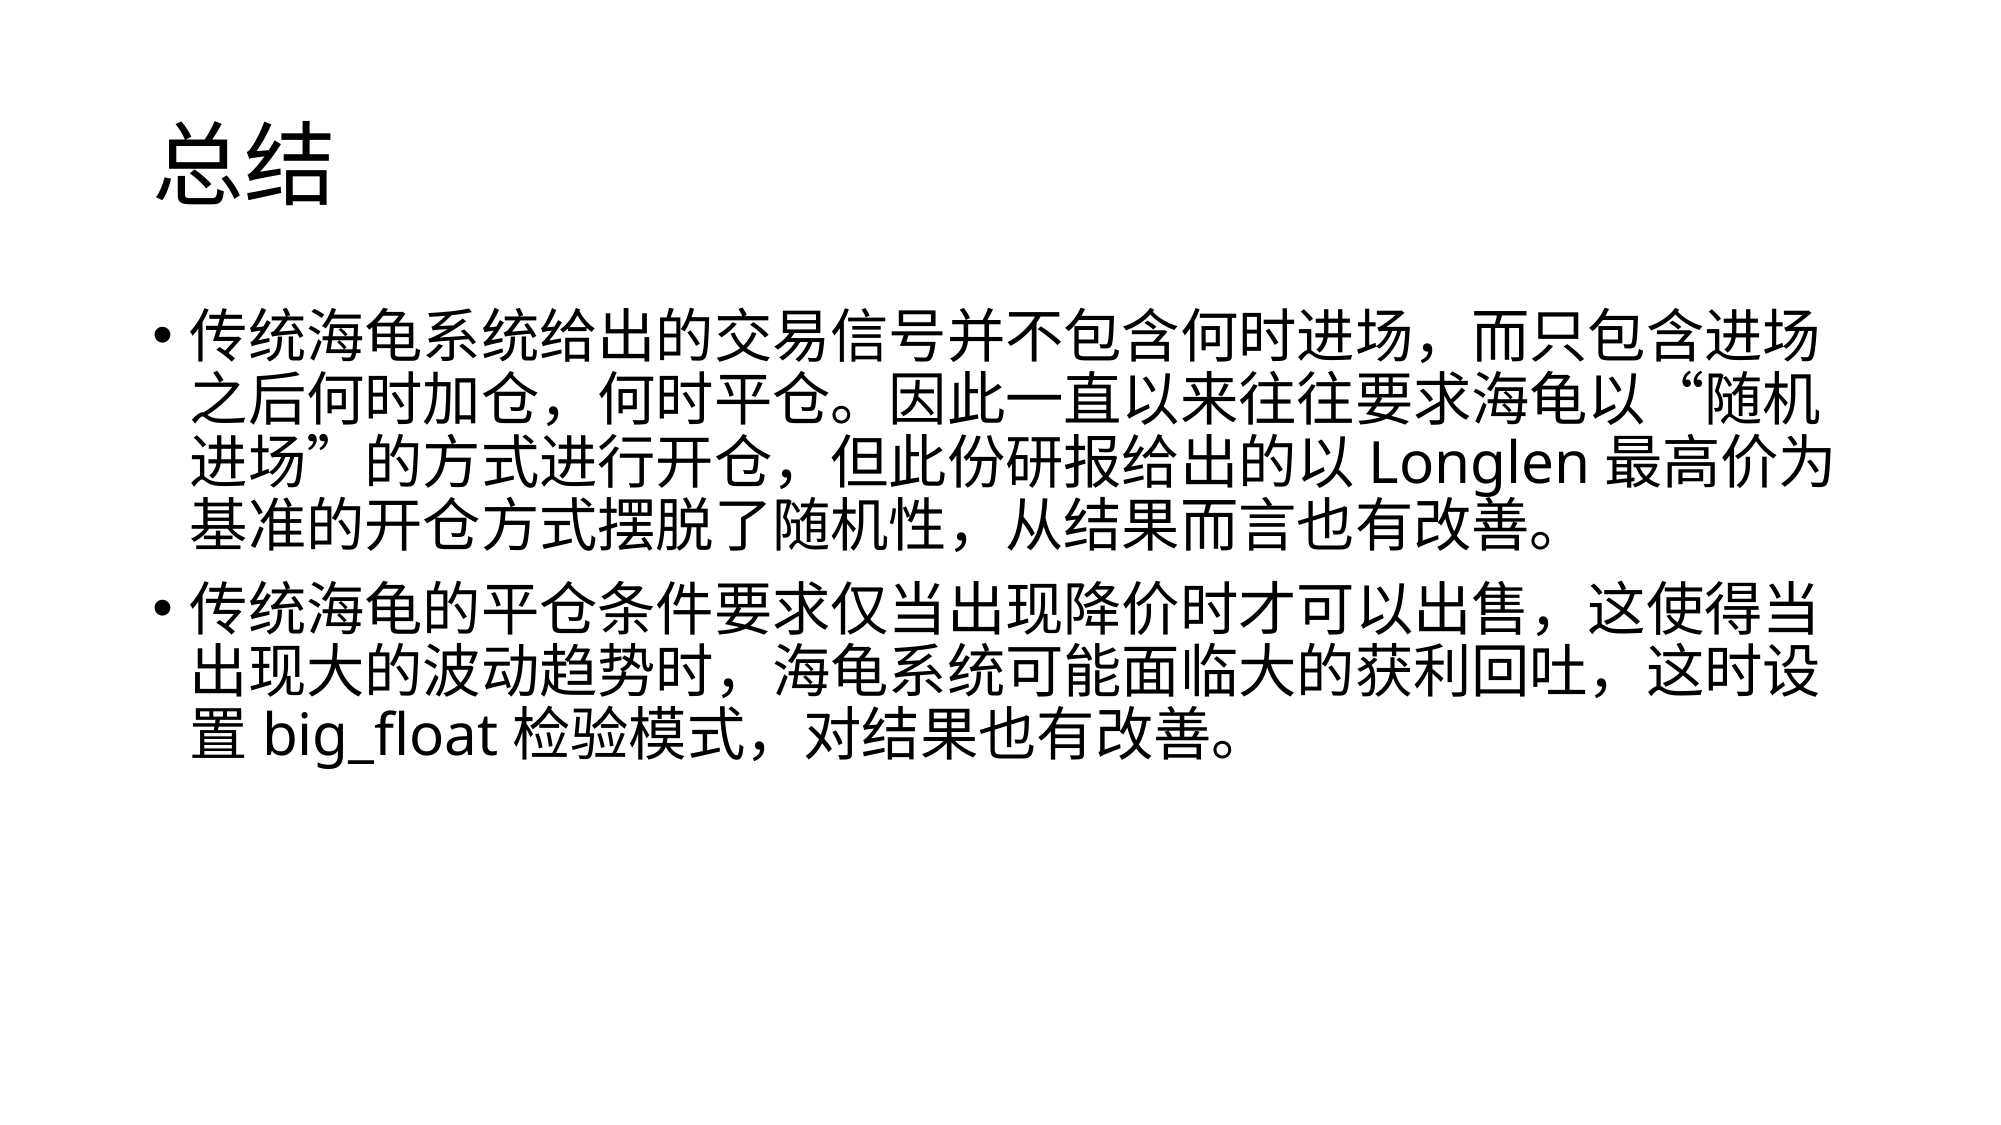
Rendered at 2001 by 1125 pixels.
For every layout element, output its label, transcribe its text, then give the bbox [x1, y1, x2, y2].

title 总结 [137, 59, 1863, 278]
list 传统海龟系统给出的交易信号并不包含何时进场，而只包含进场之后何时加仓，何时平仓。因此一直以来往往要求海龟以“随机进场”的方式进行开仓，但此份研报给出的以Longlen最高价为基准的开仓方式摆脱了随机性，从结果而言也有改善。 传统海龟的平仓条件要求仅当出现降价时才可以出售，这使得当出现大的波动趋势时，海龟系统可能面临大的获利回吐，这时设置big_float检验模式，对结果也有改善。 [137, 299, 1863, 1014]
